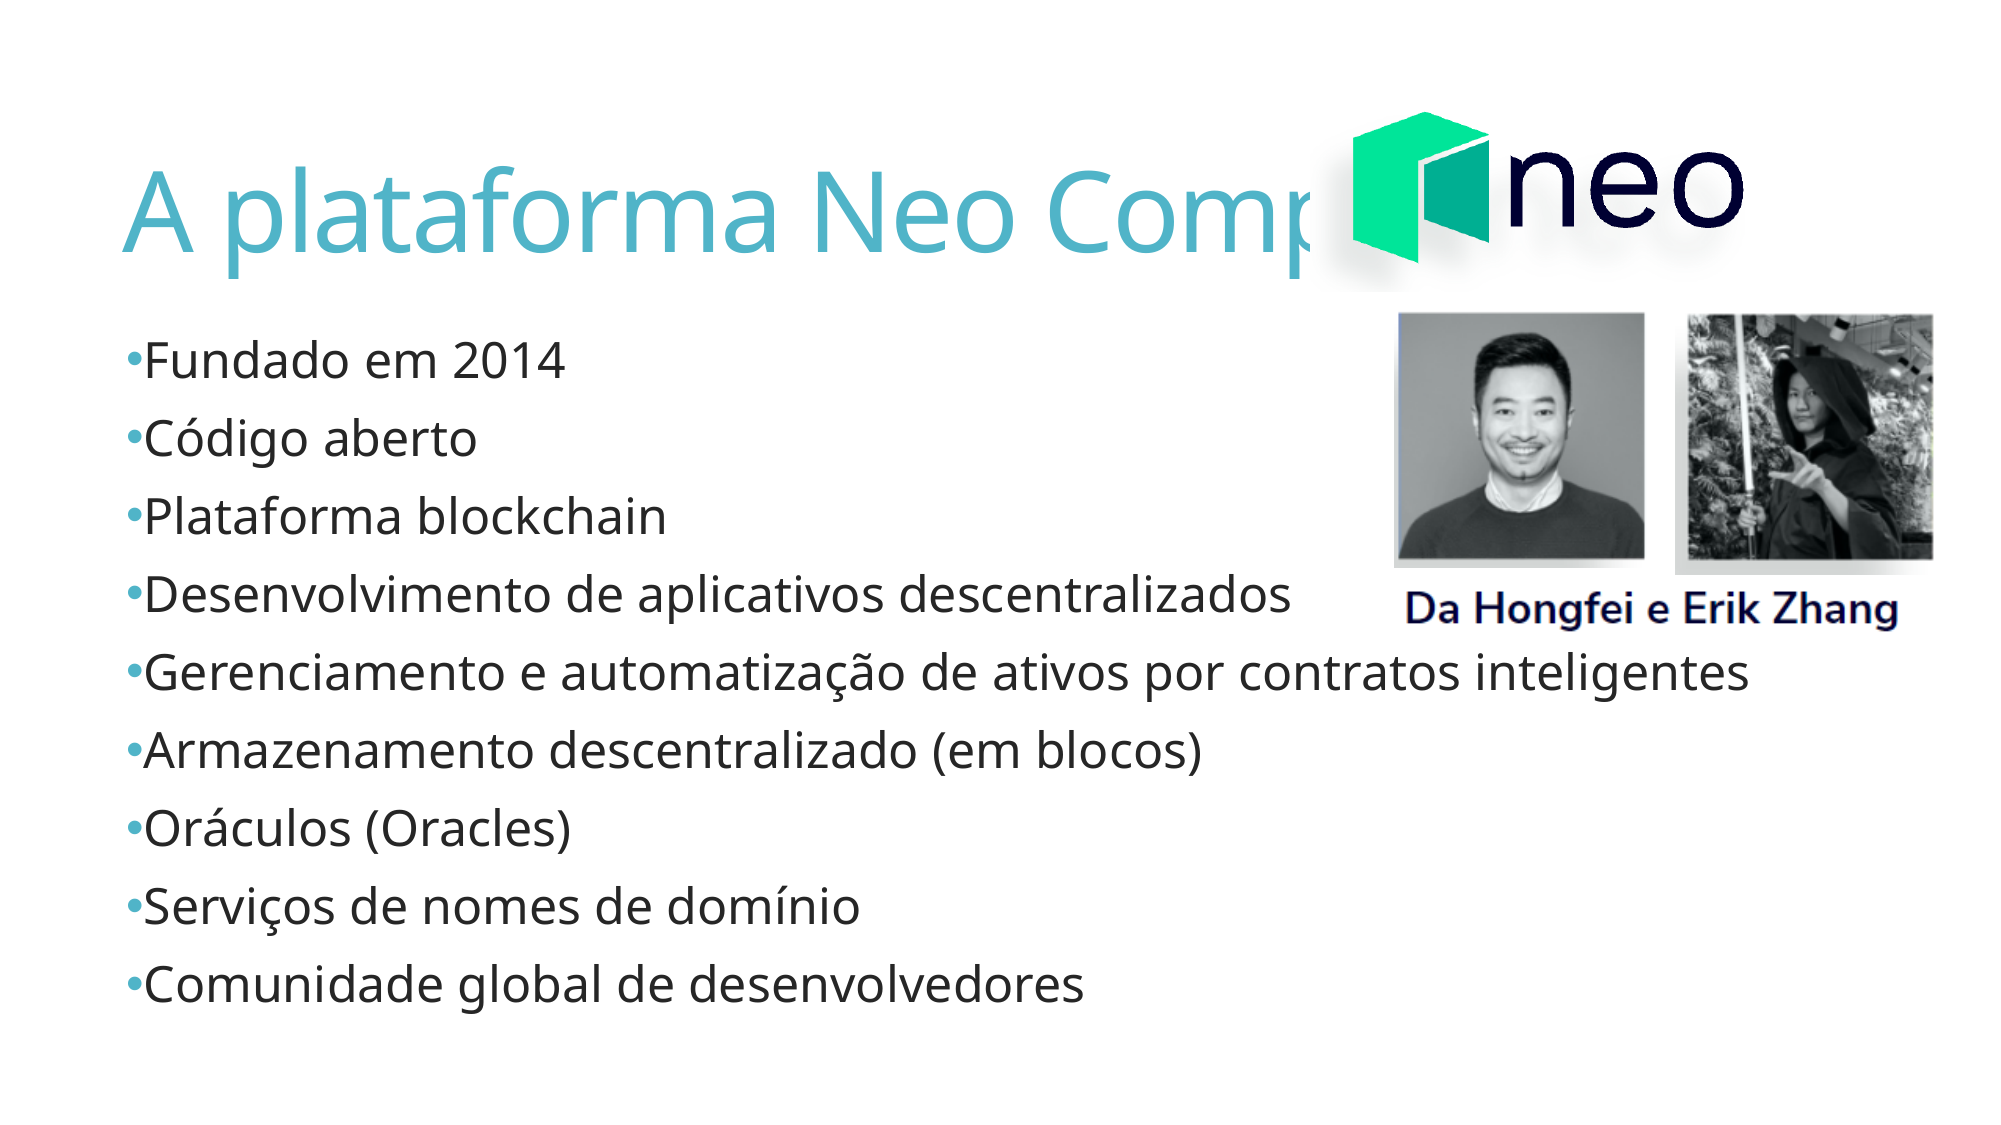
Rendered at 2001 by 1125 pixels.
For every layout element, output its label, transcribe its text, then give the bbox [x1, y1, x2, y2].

text_box Fundado em 2014 Código aberto Plataforma blockchain Desenvolvimento de aplicativos descentralizados Gerenciamento e automatização de ativos por contratos inteligentes Armazenamento descentralizado (em blocos) Oráculos (Oracles) Serviços de nomes de domínio Comunidade global de desenvolvedores [111, 329, 1876, 1065]
title A plataforma Neo Compile [107, 81, 1875, 354]
picture [1402, 576, 1909, 642]
picture [1394, 303, 1652, 569]
picture [1675, 303, 1943, 575]
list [1310, 81, 1810, 292]
